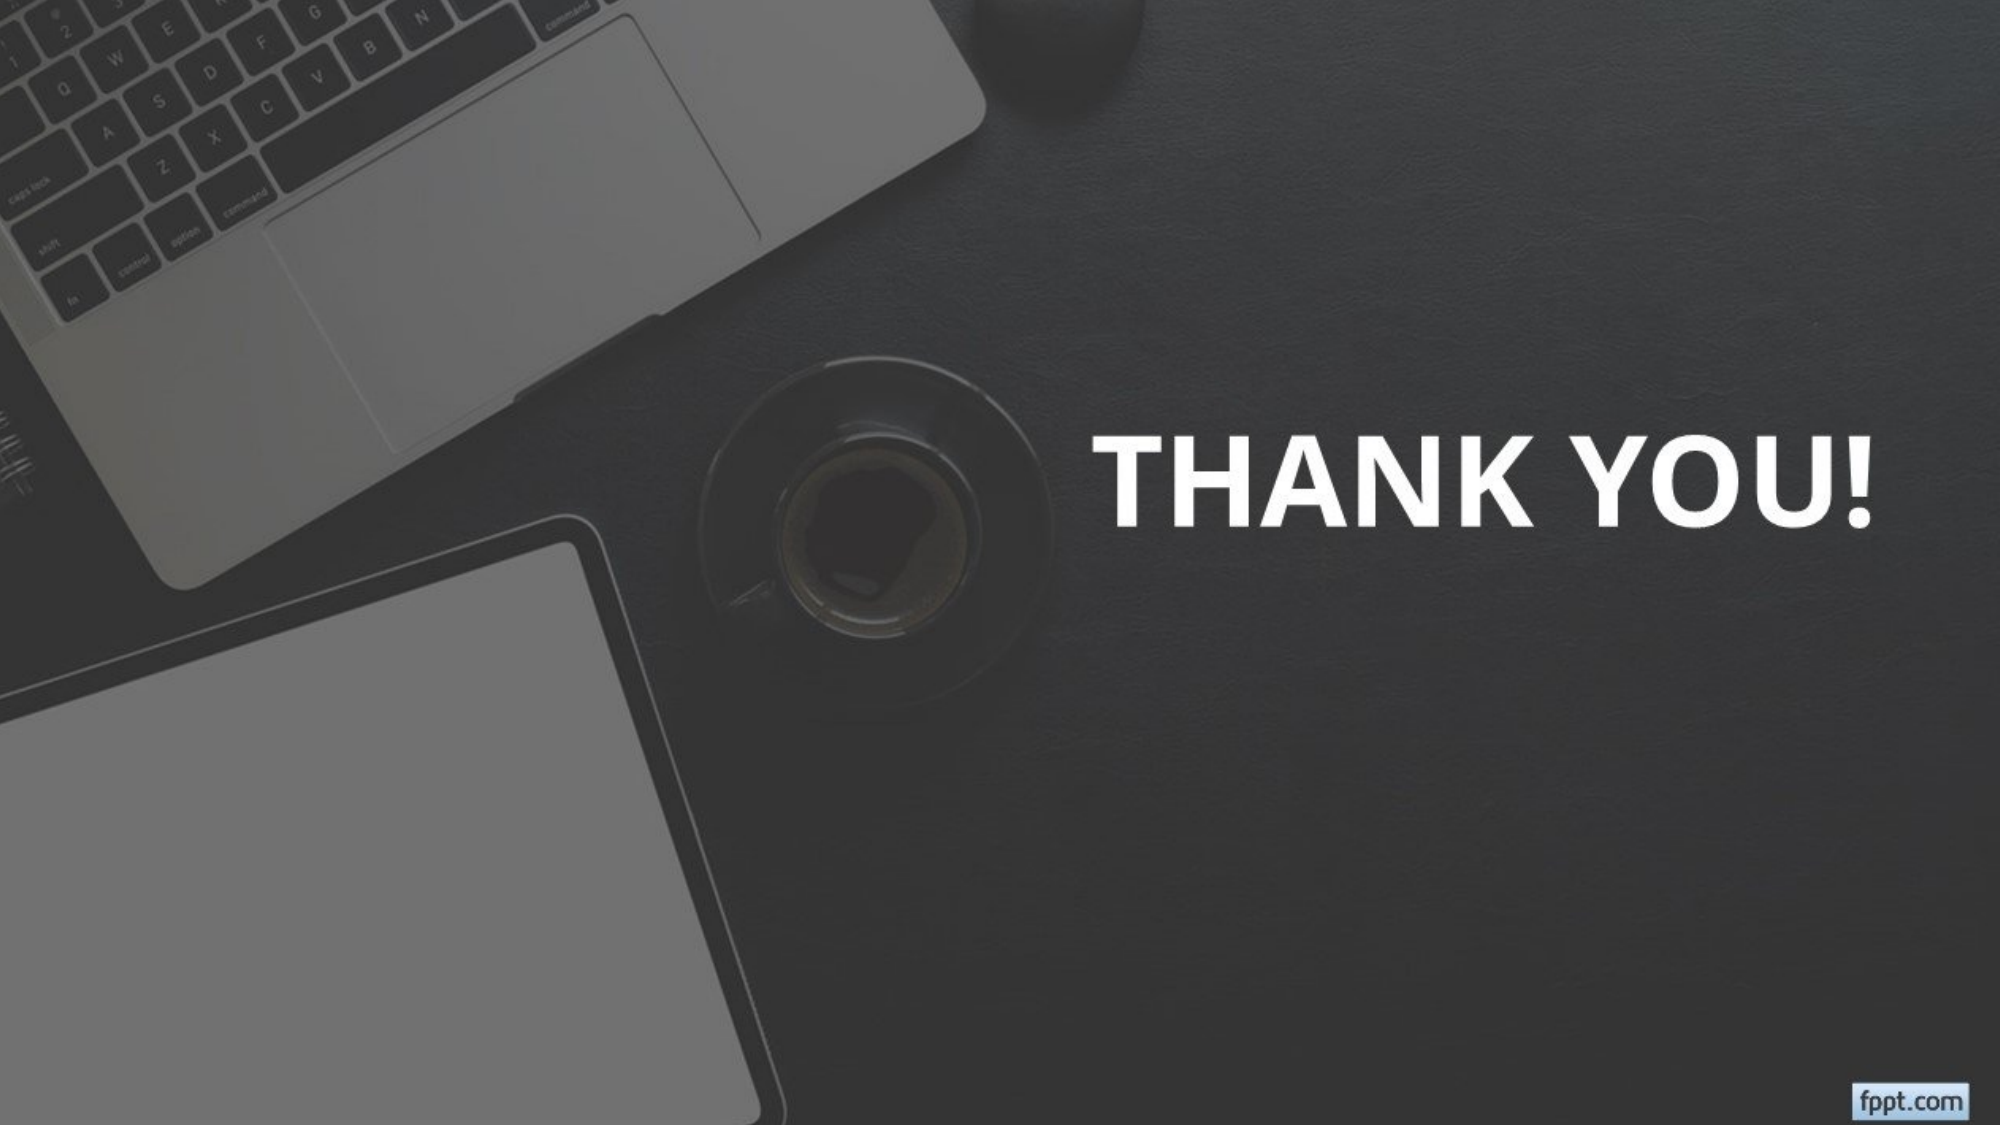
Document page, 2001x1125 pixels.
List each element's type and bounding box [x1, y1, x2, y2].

list [0, 0, 2000, 1125]
